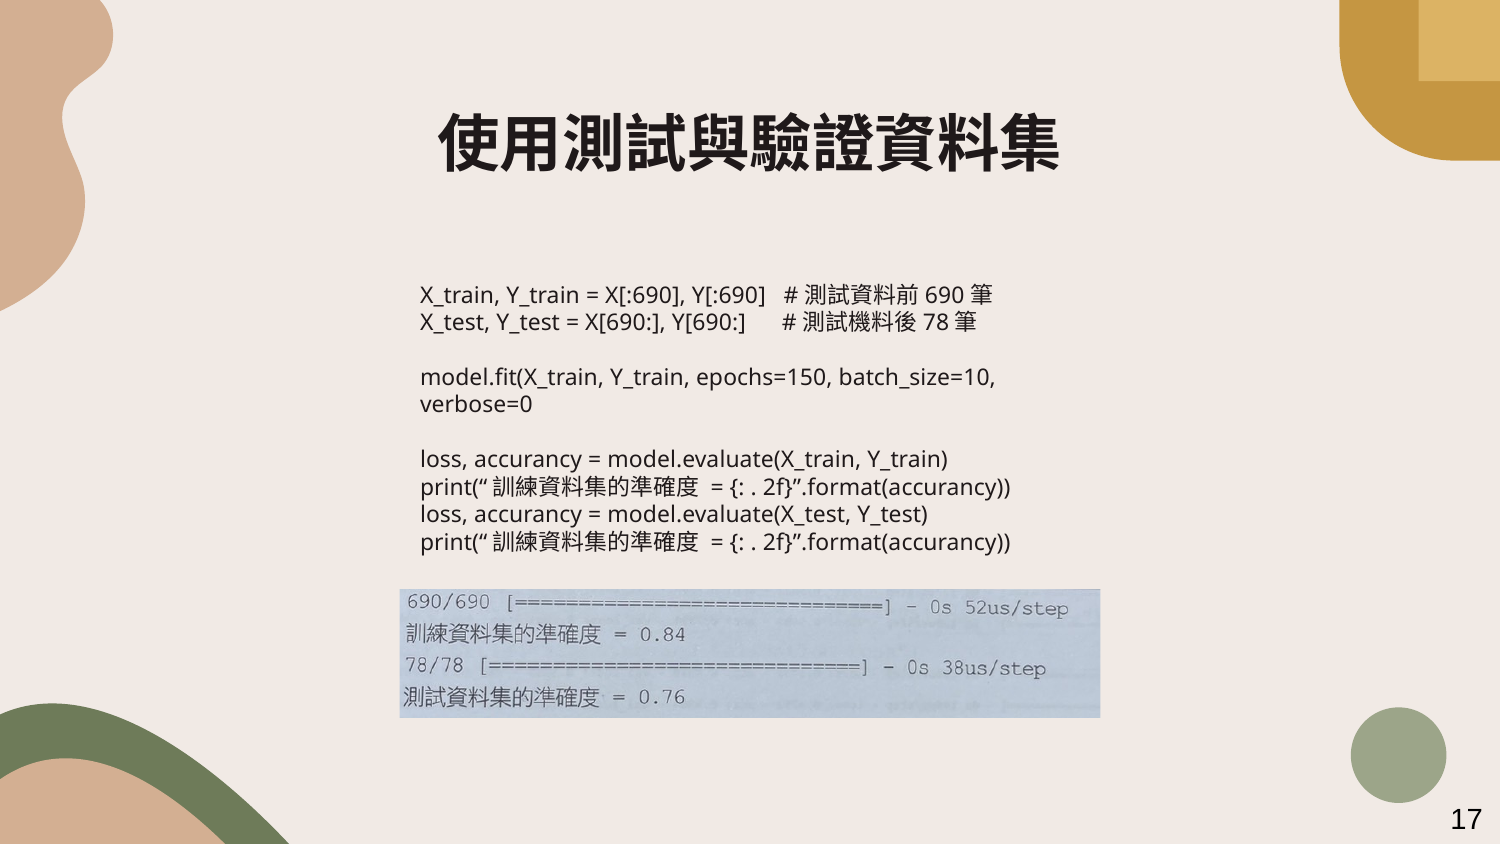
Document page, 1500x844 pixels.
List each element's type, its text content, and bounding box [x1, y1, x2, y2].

text_box X_train, Y_train = X[:690], Y[:690] #測試資料前690筆 X_test, Y_test = X[690:], Y[690:] #測試機料後78筆 model.fit(X_train, Y_train, epochs=150, batch_size=10, verbose=0 loss, accurancy = model.evaluate(X_train, Y_train) print(“訓練資料集的準確度 = {: . 2f}”.format(accurancy)) loss, accurancy = model.evaluate(X_test, Y_test) print(“訓練資料集的準確度 = {: . 2f}”.format(accurancy)) [405, 265, 1095, 549]
title 使用測試與驗證資料集 [118, 88, 1382, 167]
picture [399, 589, 1101, 718]
text_box 17 [1435, 793, 1500, 843]
